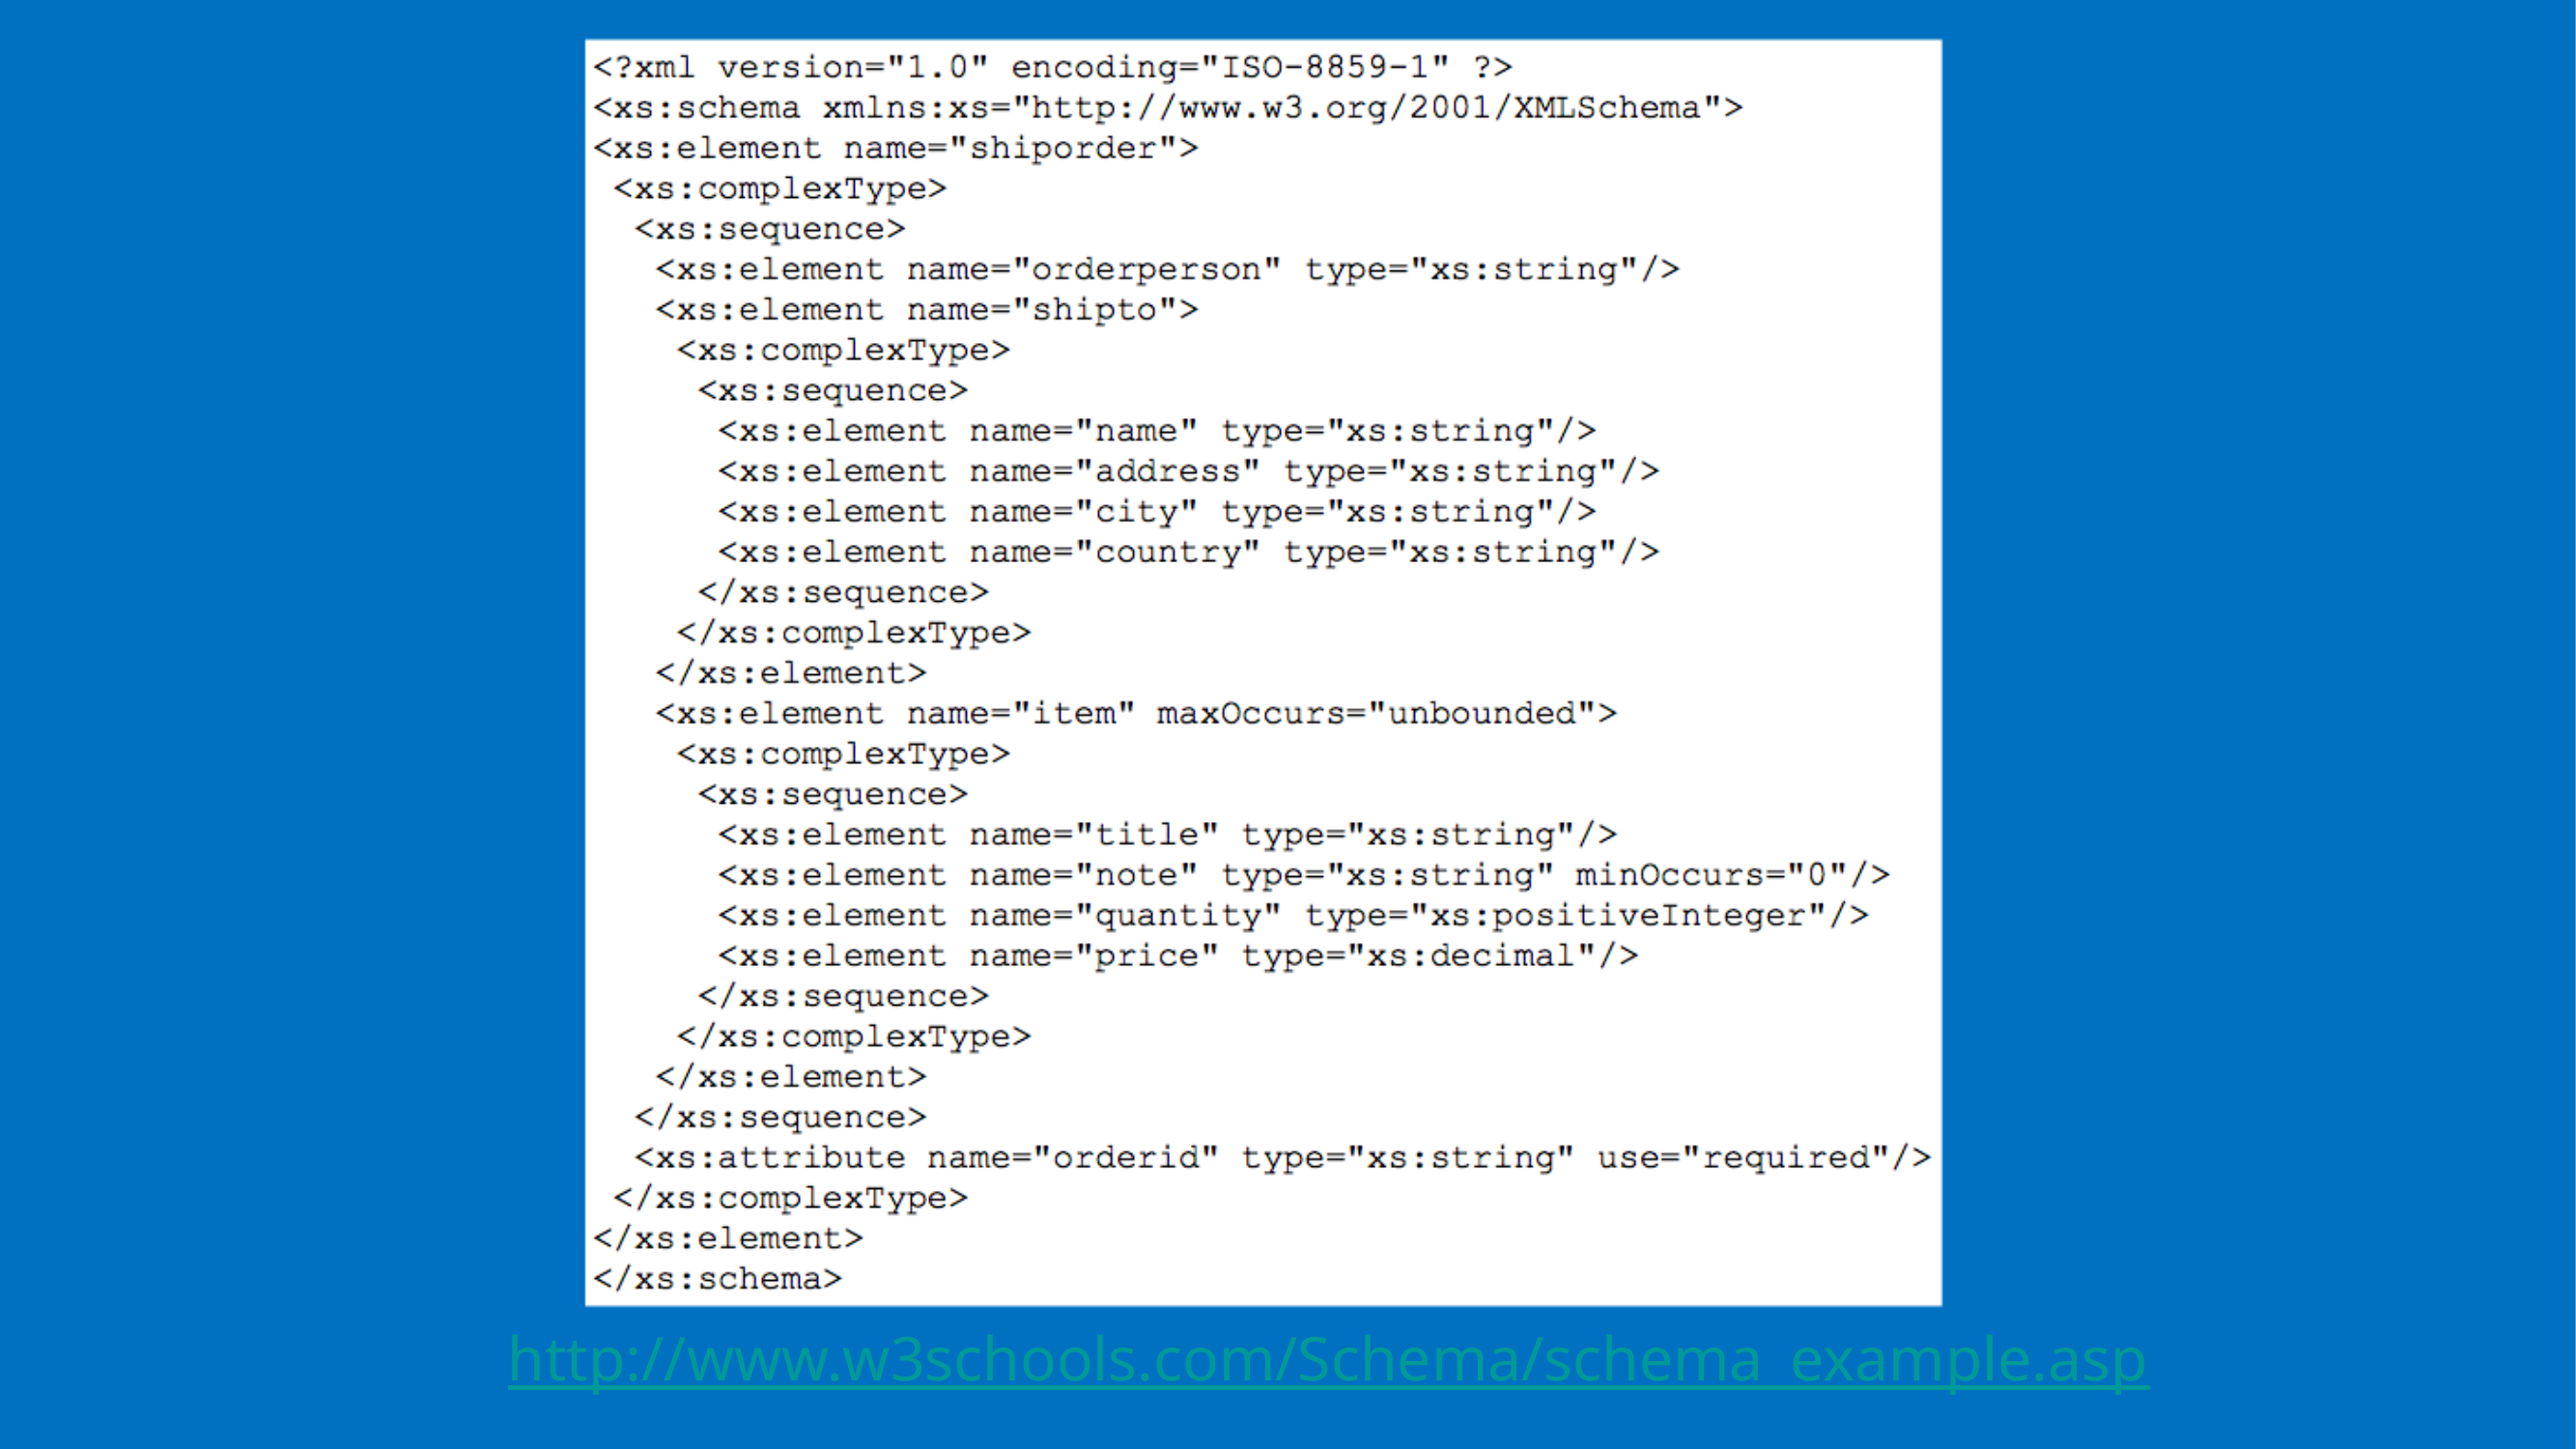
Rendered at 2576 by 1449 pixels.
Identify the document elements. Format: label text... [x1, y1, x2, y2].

picture [575, 29, 1954, 1317]
text_box http://www.w3schools.com/Schema/schema_example.asp [356, 1312, 2302, 1411]
